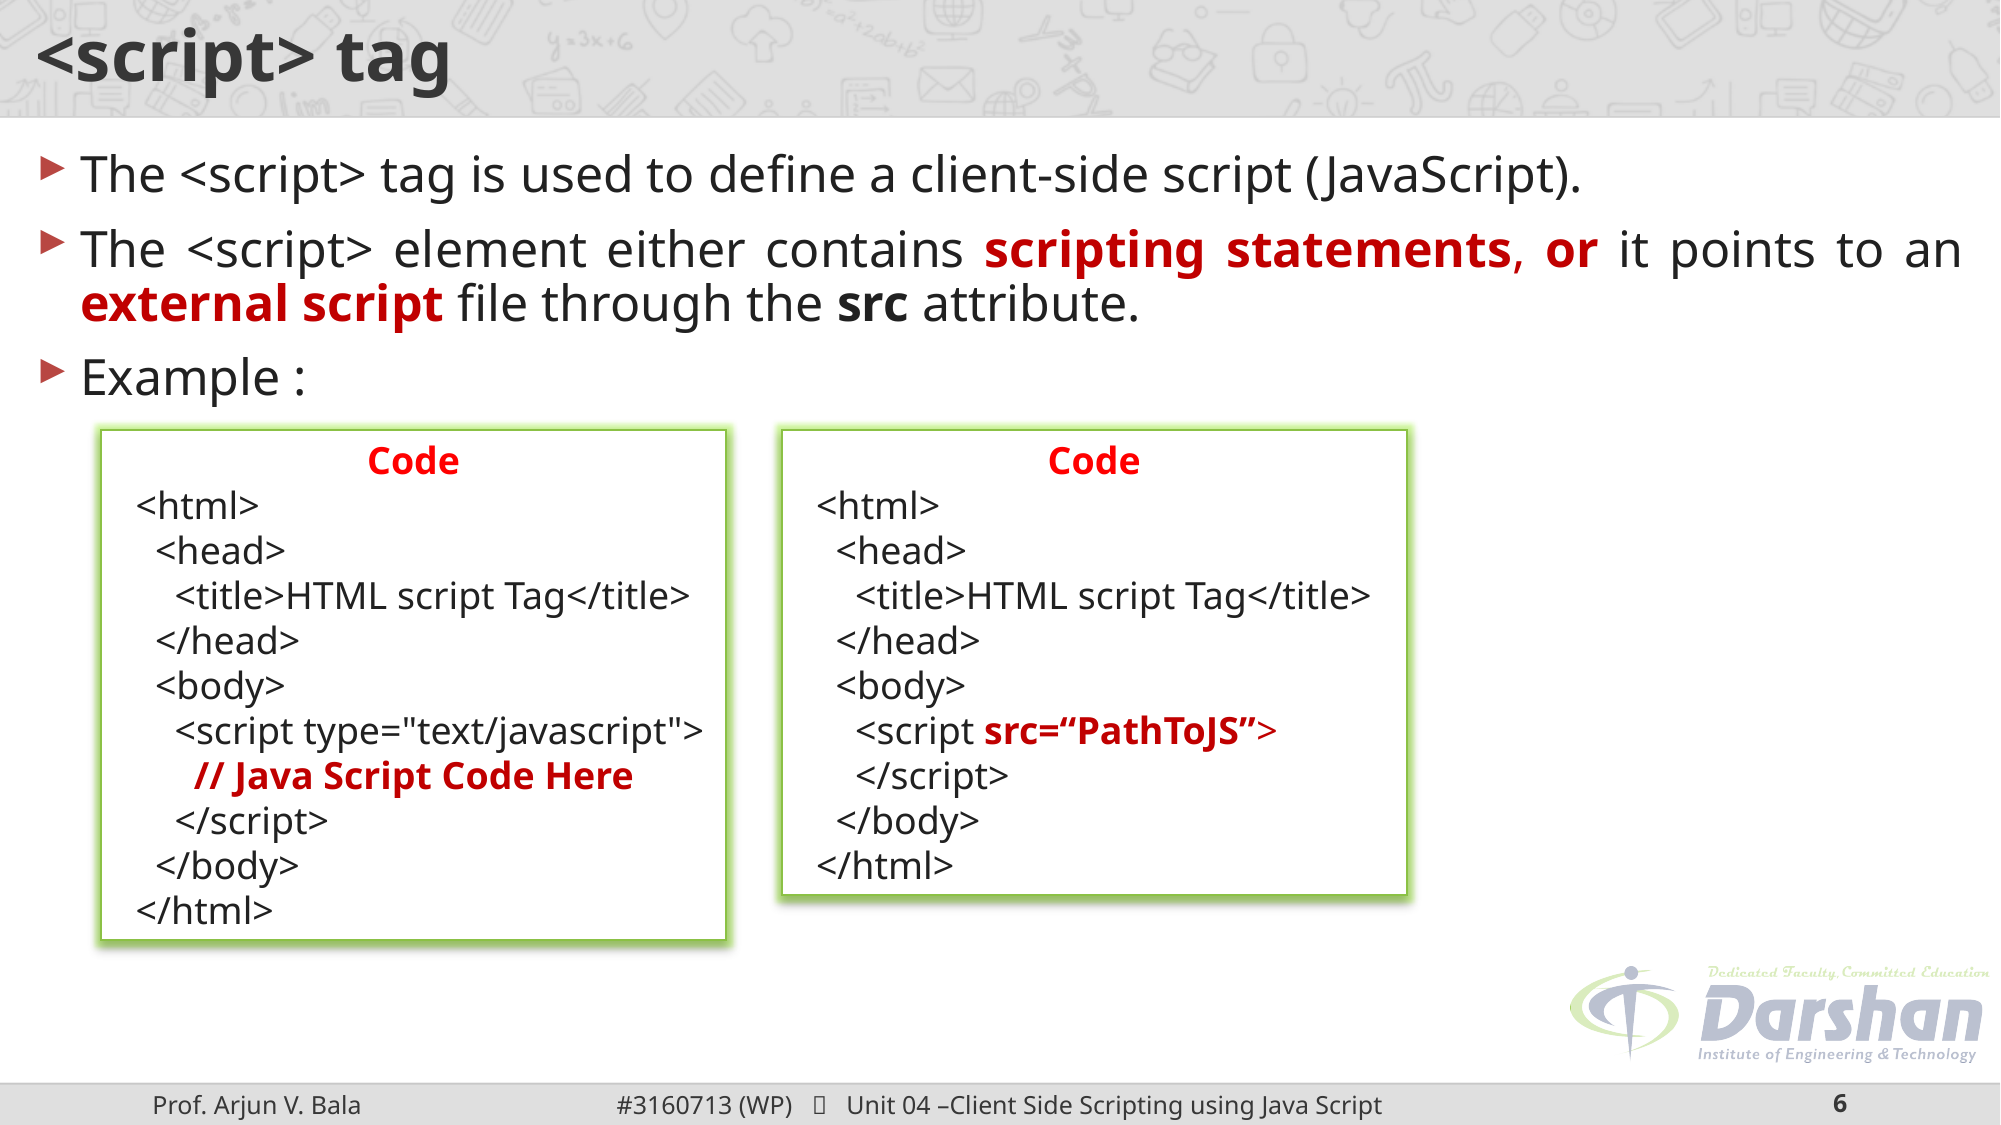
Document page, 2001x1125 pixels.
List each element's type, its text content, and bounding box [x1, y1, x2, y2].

list The <script> tag is used to define a client-side script (JavaScript). The <script> element either contains scripting statements, or it points to an external script file through the src attribute. Example : [21, 141, 1979, 1059]
text_box Code <html> <head> <title>HTML script Tag</title> </head> <body> <script src=“PathToJS”> </script> </body> </html> [781, 429, 1408, 896]
title <script> tag [0, 0, 2000, 117]
text_box Code <html> <head> <title>HTML script Tag</title> </head> <body> <script type="text/javascript"> // Java Script Code Here </script> </body> </html> [100, 429, 727, 941]
